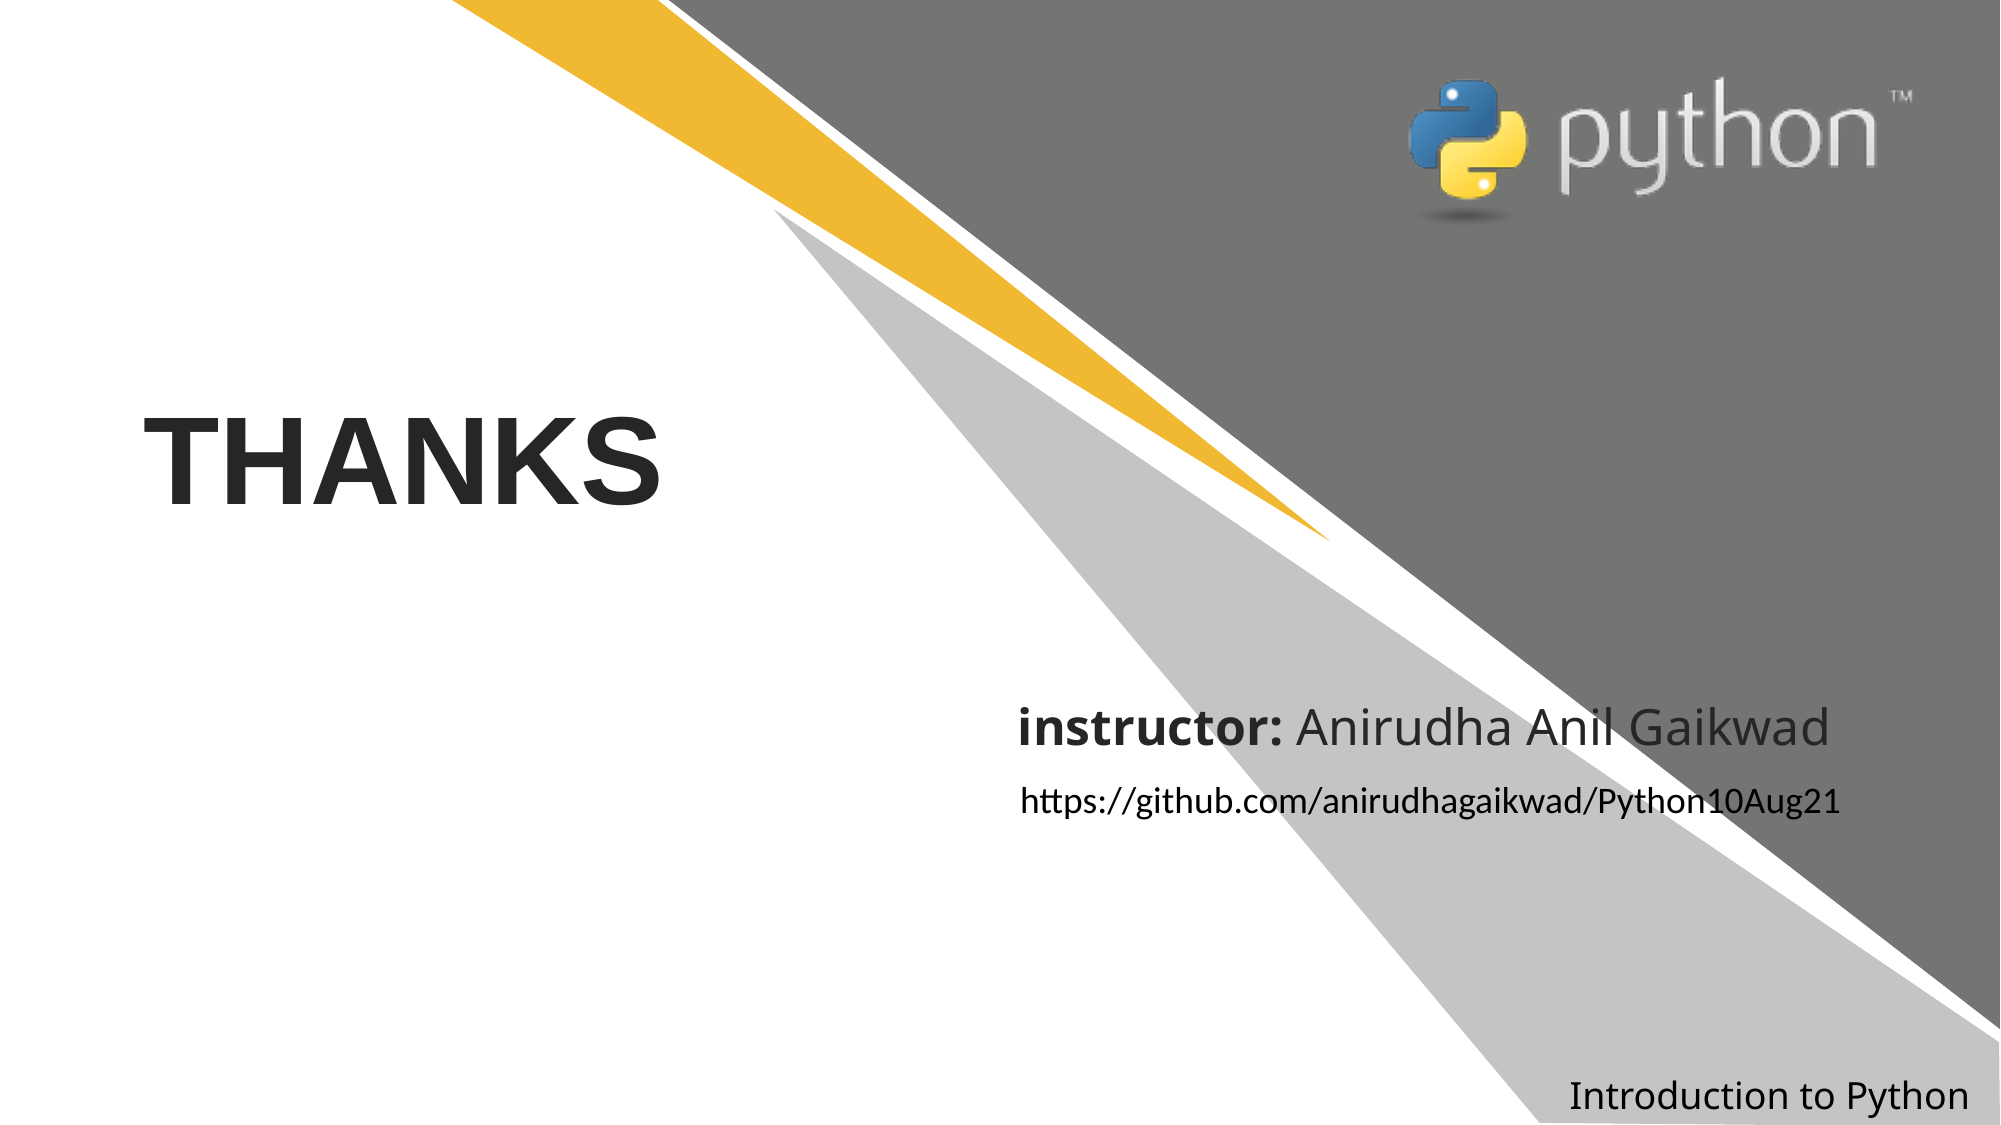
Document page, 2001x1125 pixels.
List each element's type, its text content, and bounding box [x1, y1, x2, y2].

text_box [772, 207, 1480, 688]
text_box https://github.com/anirudhagaikwad/Python10Aug21 [1005, 769, 1857, 829]
text_box Introduction to Python [1554, 1064, 1986, 1125]
text_box [449, 0, 1331, 543]
text_box [667, 0, 2000, 1031]
text_box [1291, 829, 2000, 1125]
text_box [1237, 764, 1600, 769]
text_box instructor: Anirudha Anil Gaikwad [1003, 688, 1860, 764]
text_box THANKS [128, 372, 917, 537]
picture [1395, 59, 2000, 231]
